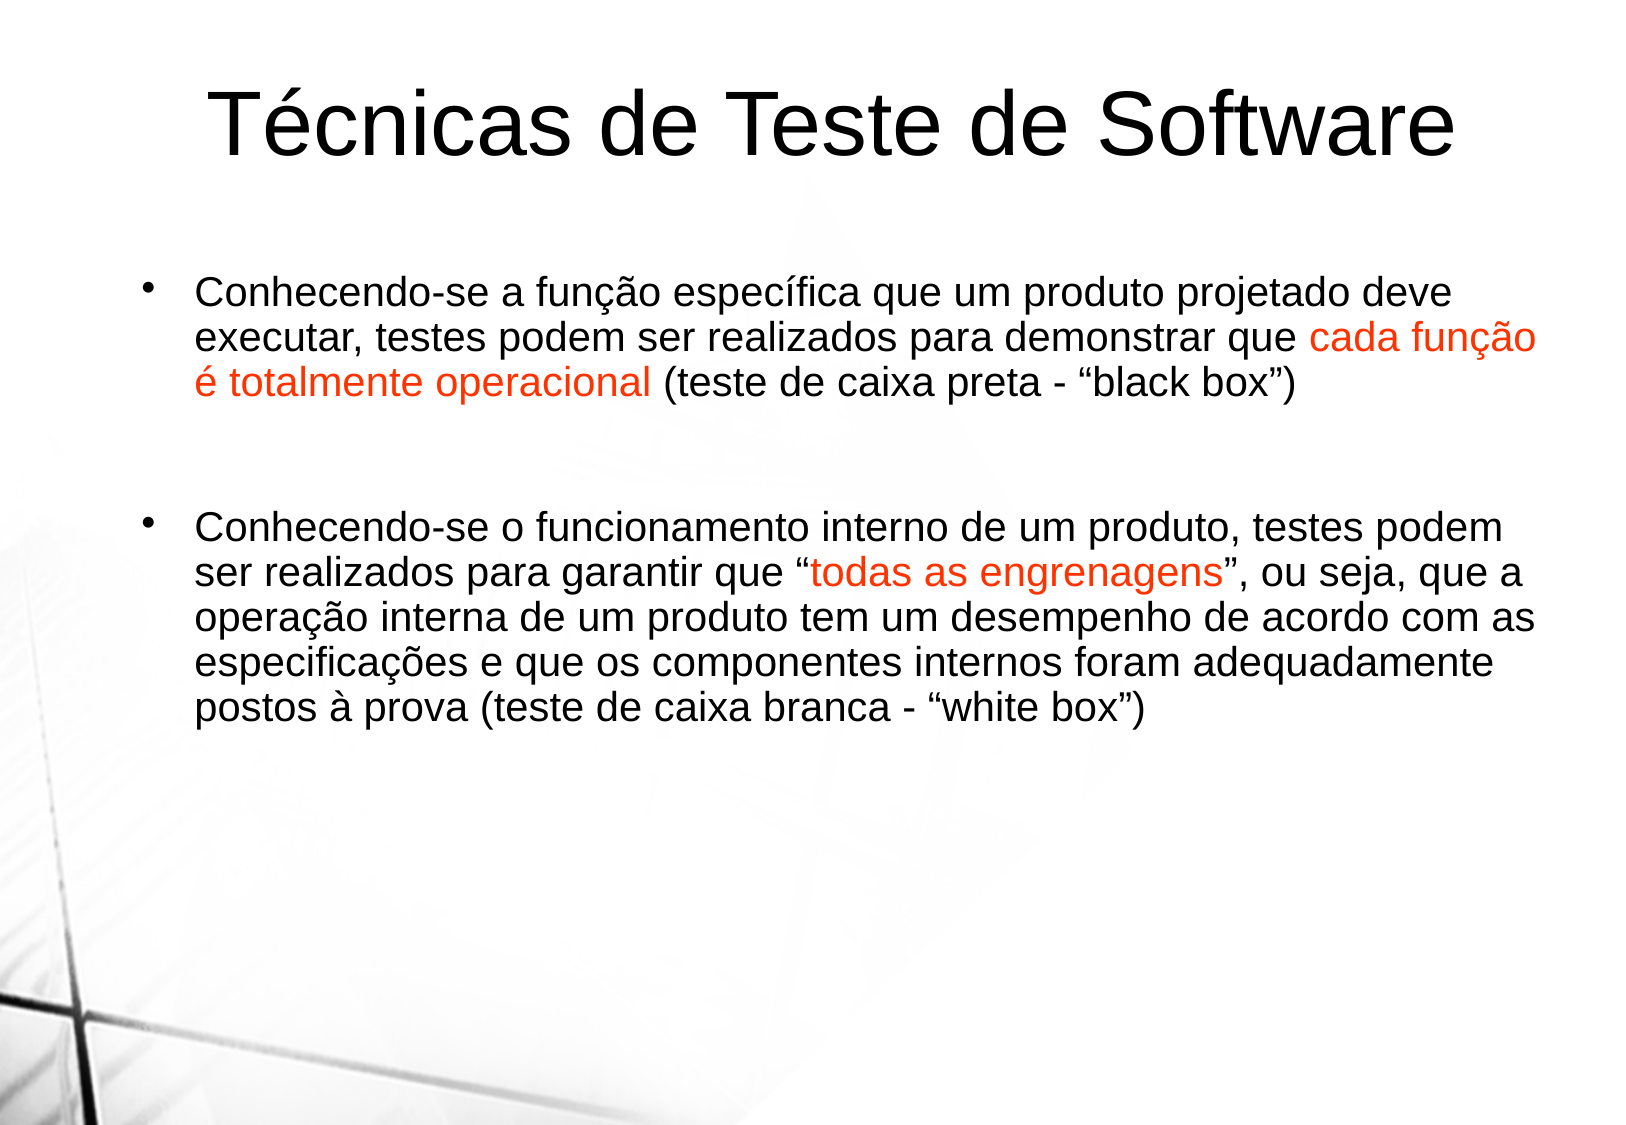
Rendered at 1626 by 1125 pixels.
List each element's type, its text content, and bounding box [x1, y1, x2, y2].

text_box Técnicas de Teste de Software [108, 37, 1558, 200]
text_box Conhecendo-se a função específica que um produto projetado deve executar, testes podem ser realizados para demonstrar que cada função é totalmente operacional (teste de caixa preta - “black box”) Conhecendo-se o funcionamento interno de um produto, testes podem ser realizados para garantir que “todas as engrenagens”, ou seja, que a operação interna de um produto tem um desempenho de acordo com as especificações e que os componentes internos foram adequadamente postos à prova (teste de caixa branca - “white box”) [108, 262, 1558, 1000]
picture [0, 0, 1626, 1125]
